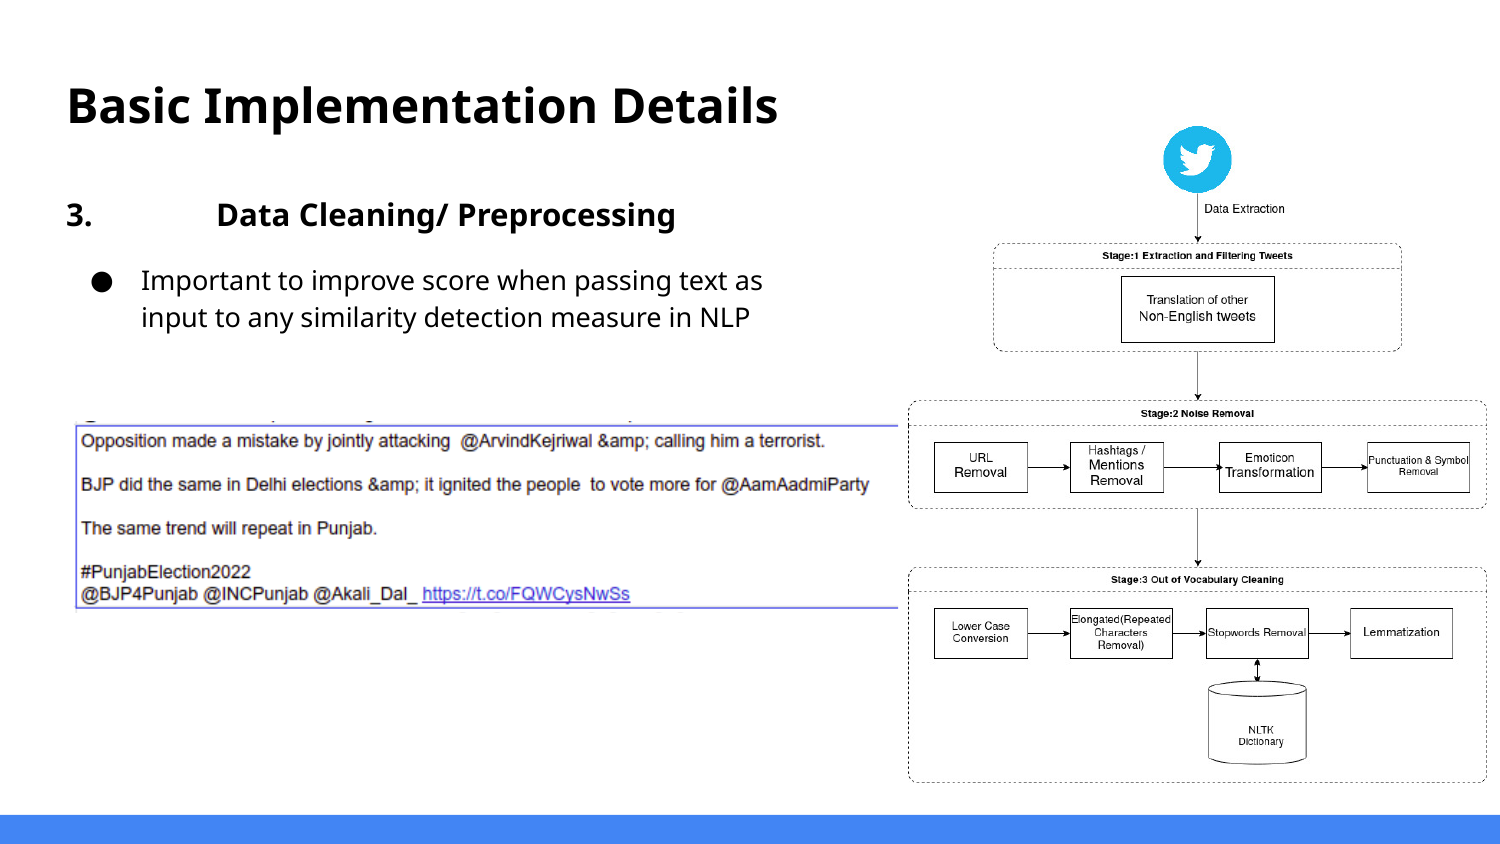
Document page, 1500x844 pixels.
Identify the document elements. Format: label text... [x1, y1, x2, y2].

picture [73, 421, 899, 614]
picture [908, 126, 1487, 783]
list 3. Data Cleaning/ Preprocessing Important to improve score when passing text as input to any similarity detection measure in NLP [51, 175, 807, 771]
title Basic Implementation Details [51, 60, 1449, 155]
text_box [0, 814, 1500, 844]
